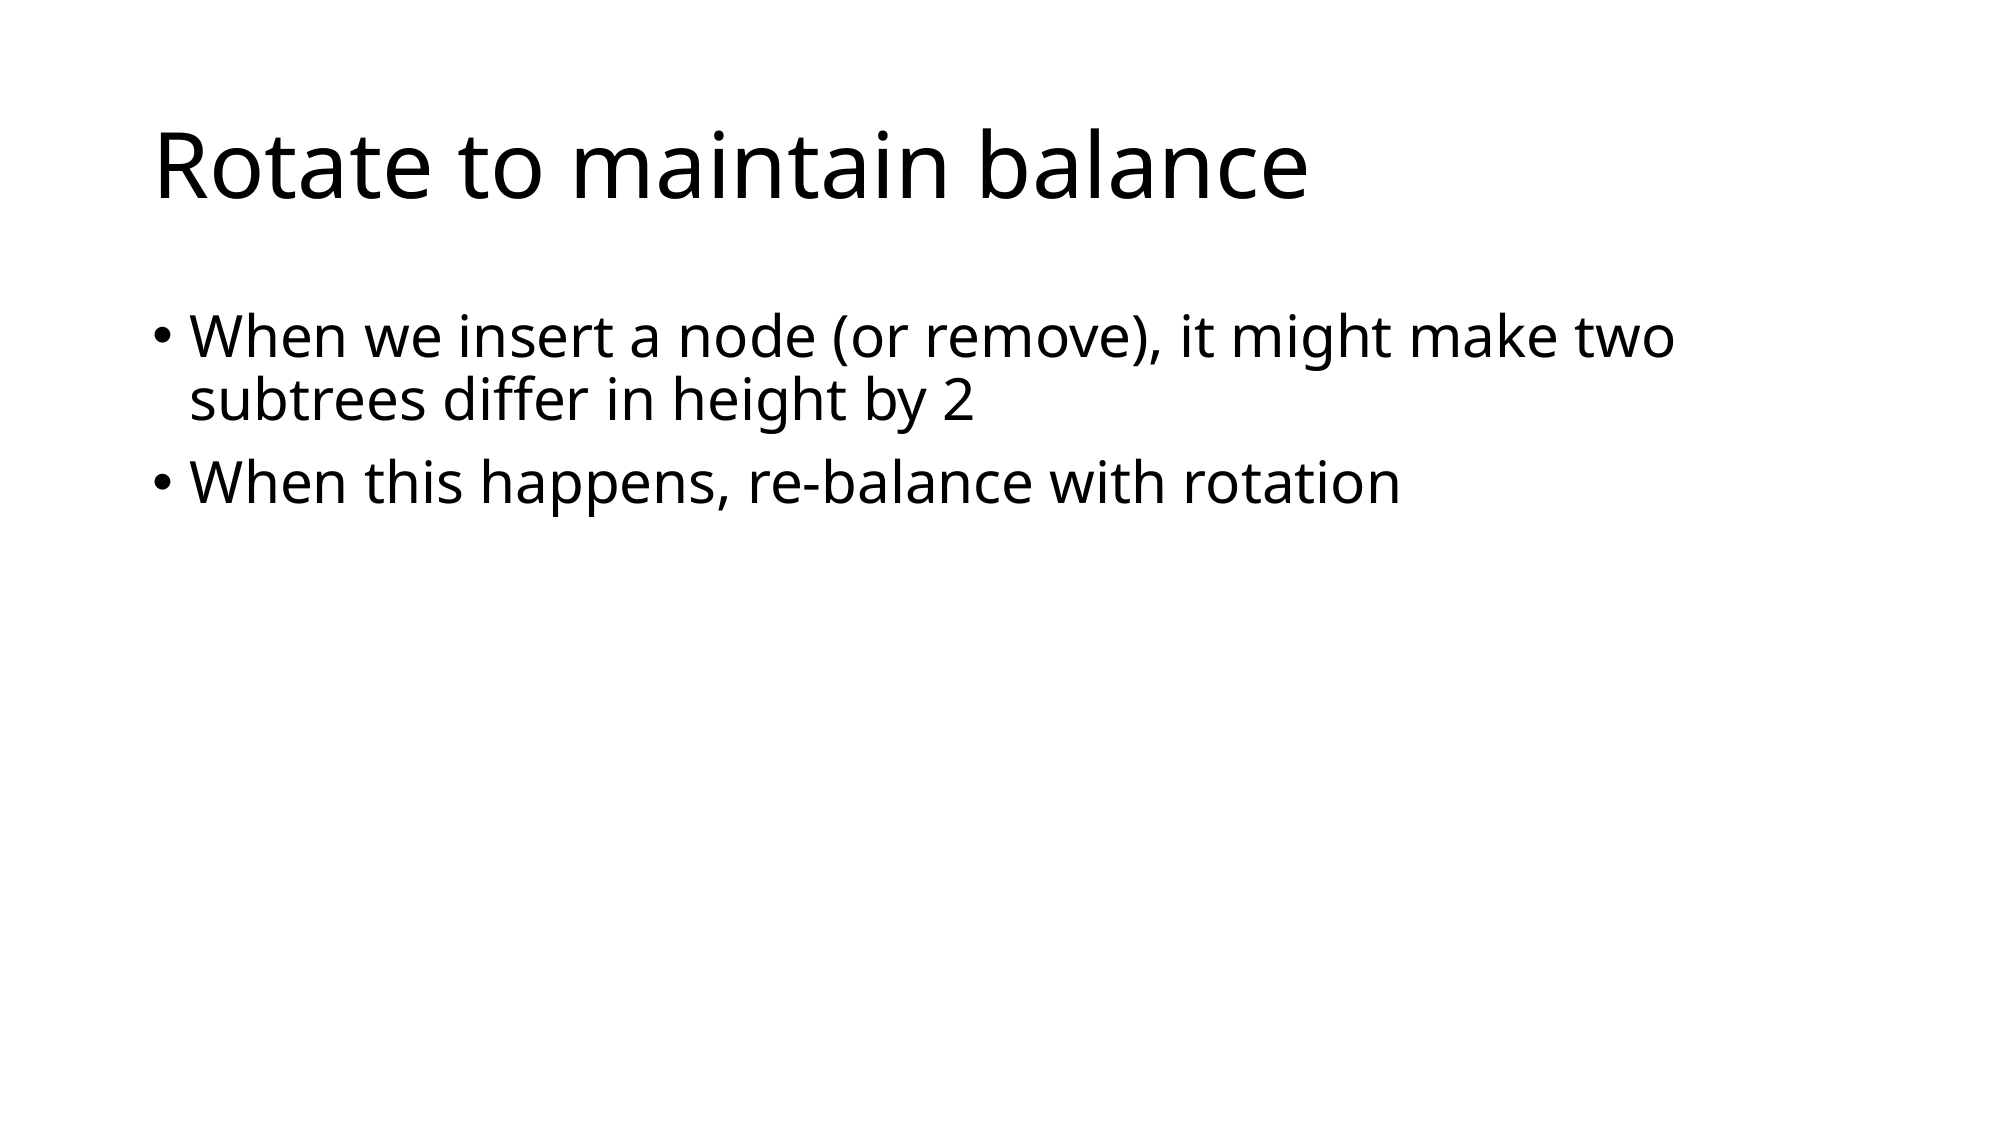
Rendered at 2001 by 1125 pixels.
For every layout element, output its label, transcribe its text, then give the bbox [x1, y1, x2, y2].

list When we insert a node (or remove), it might make two subtrees differ in height by 2 When this happens, re-balance with rotation [137, 299, 1863, 1014]
title Rotate to maintain balance [137, 59, 1863, 278]
